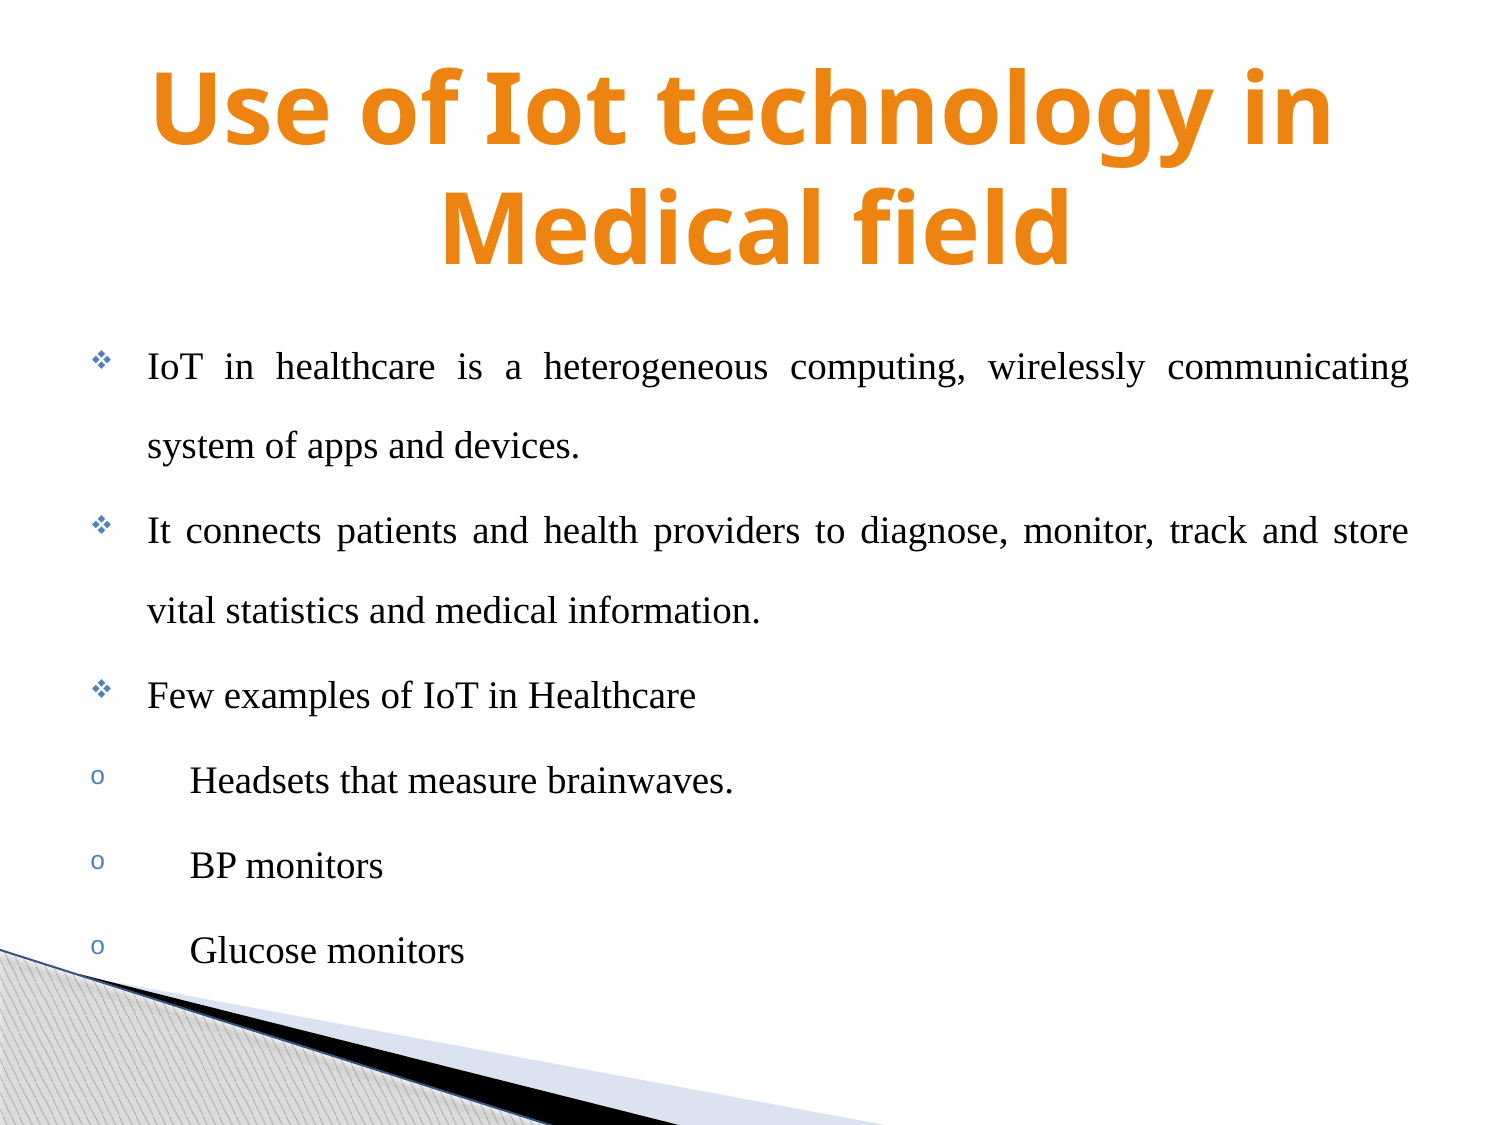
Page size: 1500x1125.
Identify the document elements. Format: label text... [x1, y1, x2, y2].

text_box Use of Iot technology in Medical field [87, 37, 1425, 428]
list IoT in healthcare is a heterogeneous computing, wirelessly communicating system of apps and devices. It connects patients and health providers to diagnose, monitor, track and store vital statistics and medical information. Few examples of IoT in Healthcare Headsets that measure brainwaves. BP monitors Glucose monitors [75, 299, 1425, 986]
